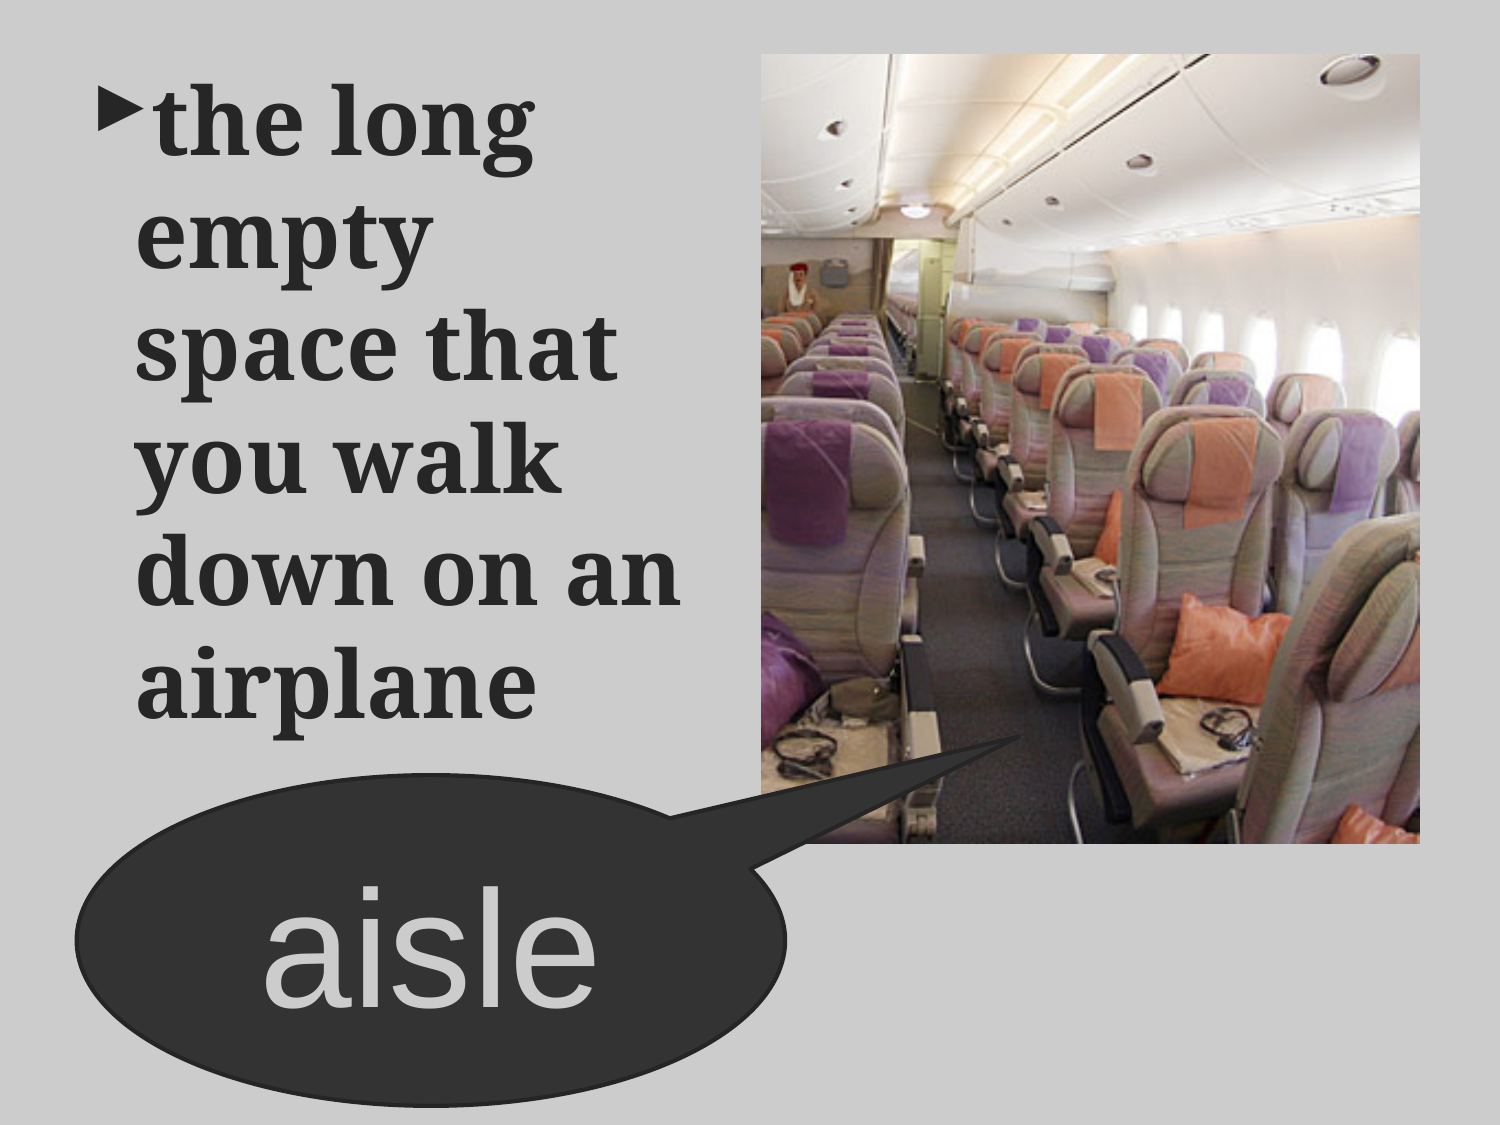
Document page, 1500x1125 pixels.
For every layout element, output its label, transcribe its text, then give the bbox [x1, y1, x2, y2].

list the long empty space that you walk down on an airplane [74, 54, 738, 750]
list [761, 54, 1420, 845]
text_box aisle [74, 773, 788, 1108]
